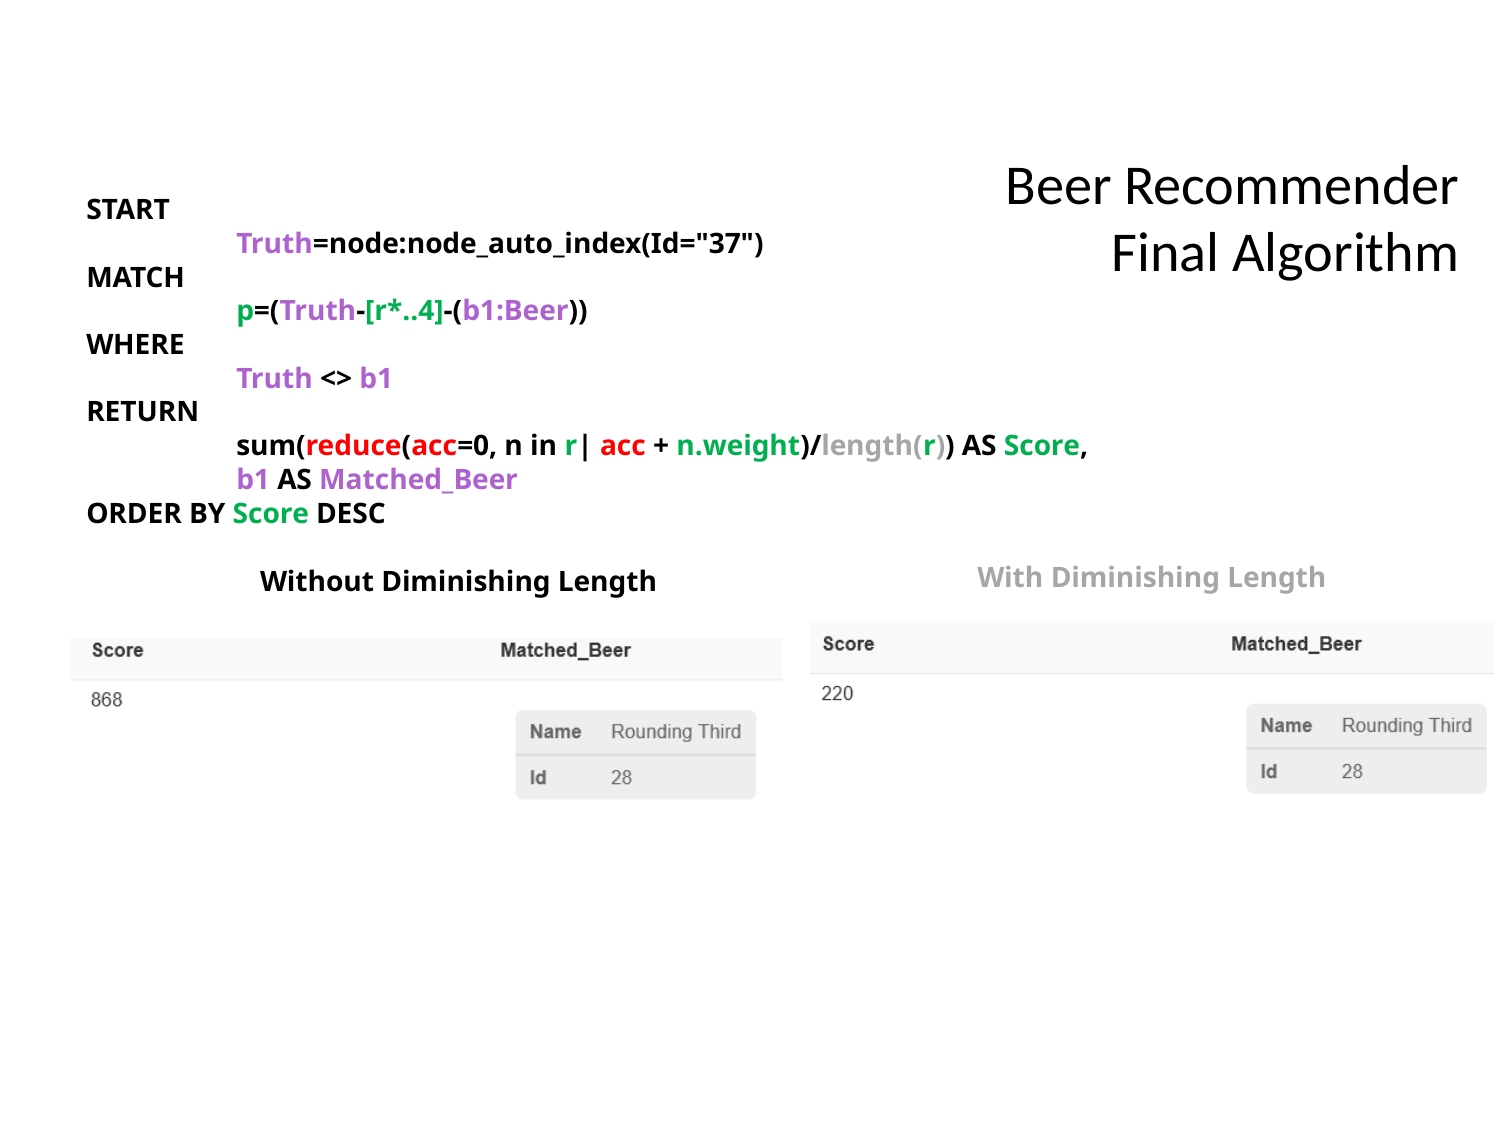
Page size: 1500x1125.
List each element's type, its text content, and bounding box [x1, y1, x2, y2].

text_box Without Diminishing Length [245, 556, 673, 605]
text_box With Diminishing Length [962, 552, 1342, 601]
picture [71, 638, 782, 828]
text_box START Truth=node:node_auto_index(Id="37") MATCH p=(Truth-[r*..4]-(b1:Beer)) WHERE Truth <> b1 RETURN sum(reduce(acc=0, n in r| acc + n.weight)/length(r)) AS Score, b1 AS Matched_Beer ORDER BY Score DESC [71, 184, 1171, 537]
picture [810, 621, 1494, 809]
text_box Beer Recommender Final Algorithm [990, 140, 1475, 291]
